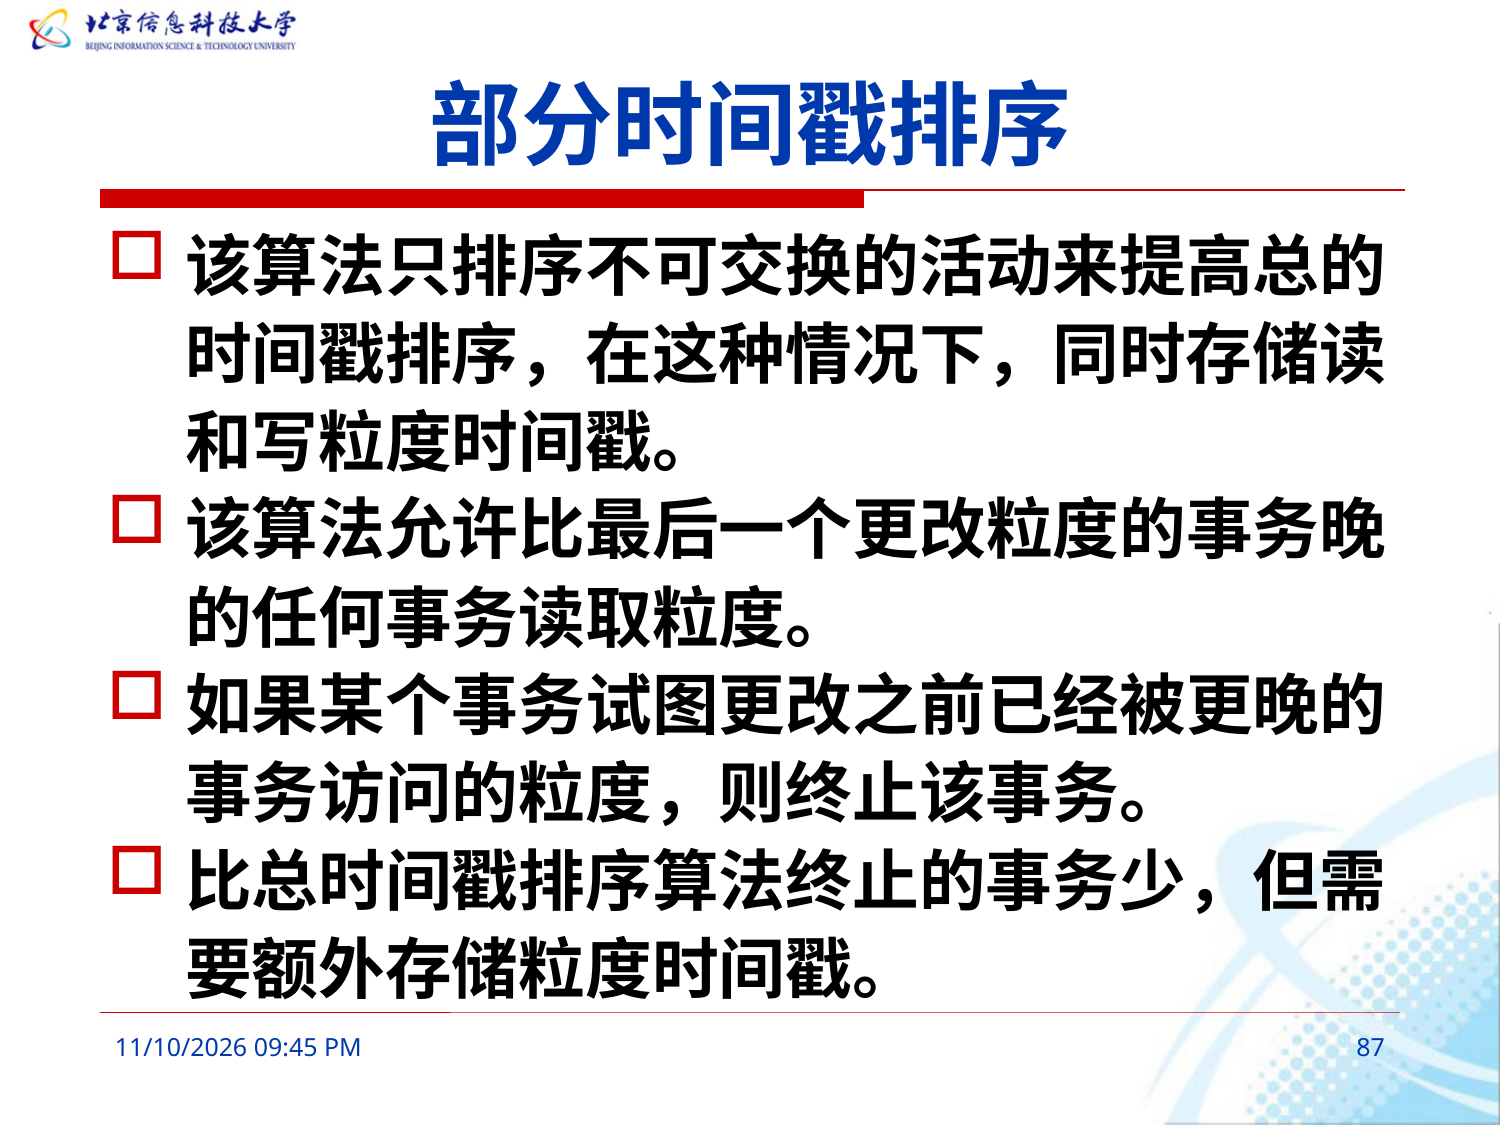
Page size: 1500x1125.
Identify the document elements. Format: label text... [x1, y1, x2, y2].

picture [0, 0, 1500, 1125]
title 部分时间戳排序 [93, 49, 1407, 185]
slide_number 87 [1074, 1024, 1401, 1103]
list 该算法只排序不可交换的活动来提高总的时间戳排序，在这种情况下，同时存储读和写粒度时间戳。 该算法允许比最后一个更改粒度的事务晚的任何事务读取粒度。 如果某个事务试图更改之前已经被更晚的事务访问的粒度，则终止该事务。 比总时间戳排序算法终止的事务少，但需要额外存储粒度时间戳。 [92, 207, 1406, 1000]
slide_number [99, 1024, 432, 1103]
